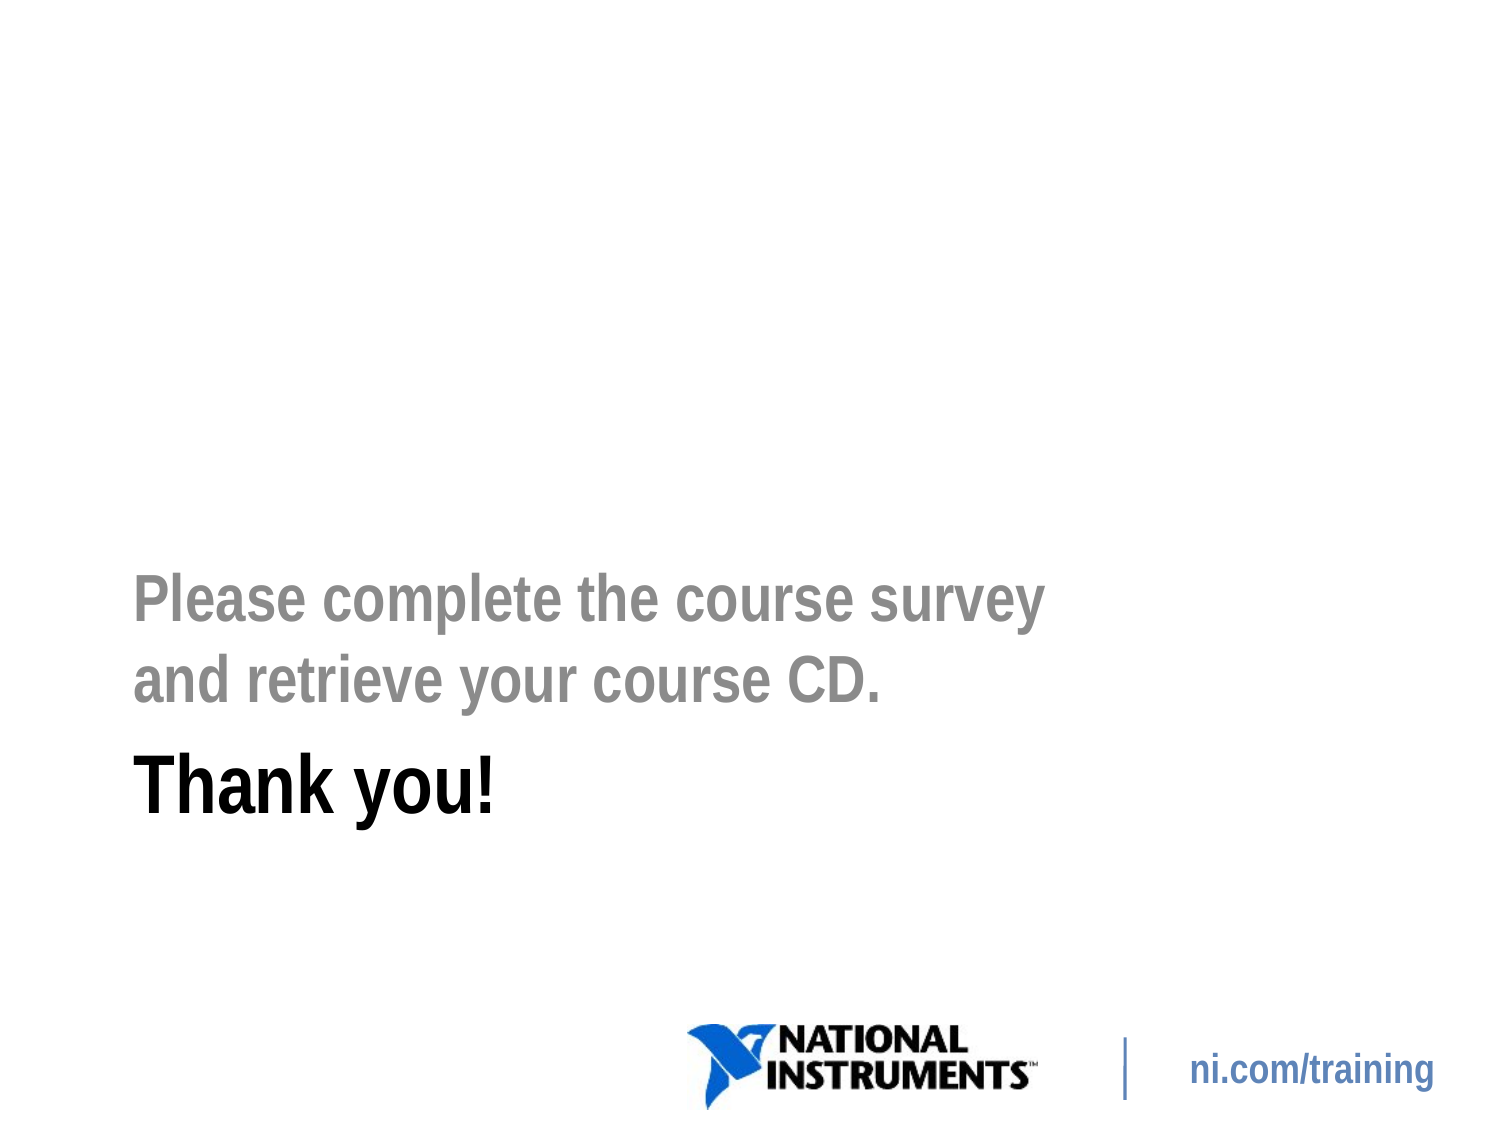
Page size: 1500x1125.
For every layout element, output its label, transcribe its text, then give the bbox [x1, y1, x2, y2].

title Thank you! [118, 723, 1394, 947]
picture [687, 1024, 1038, 1110]
list Please complete the course survey and retrieve your course CD. [118, 476, 1394, 723]
